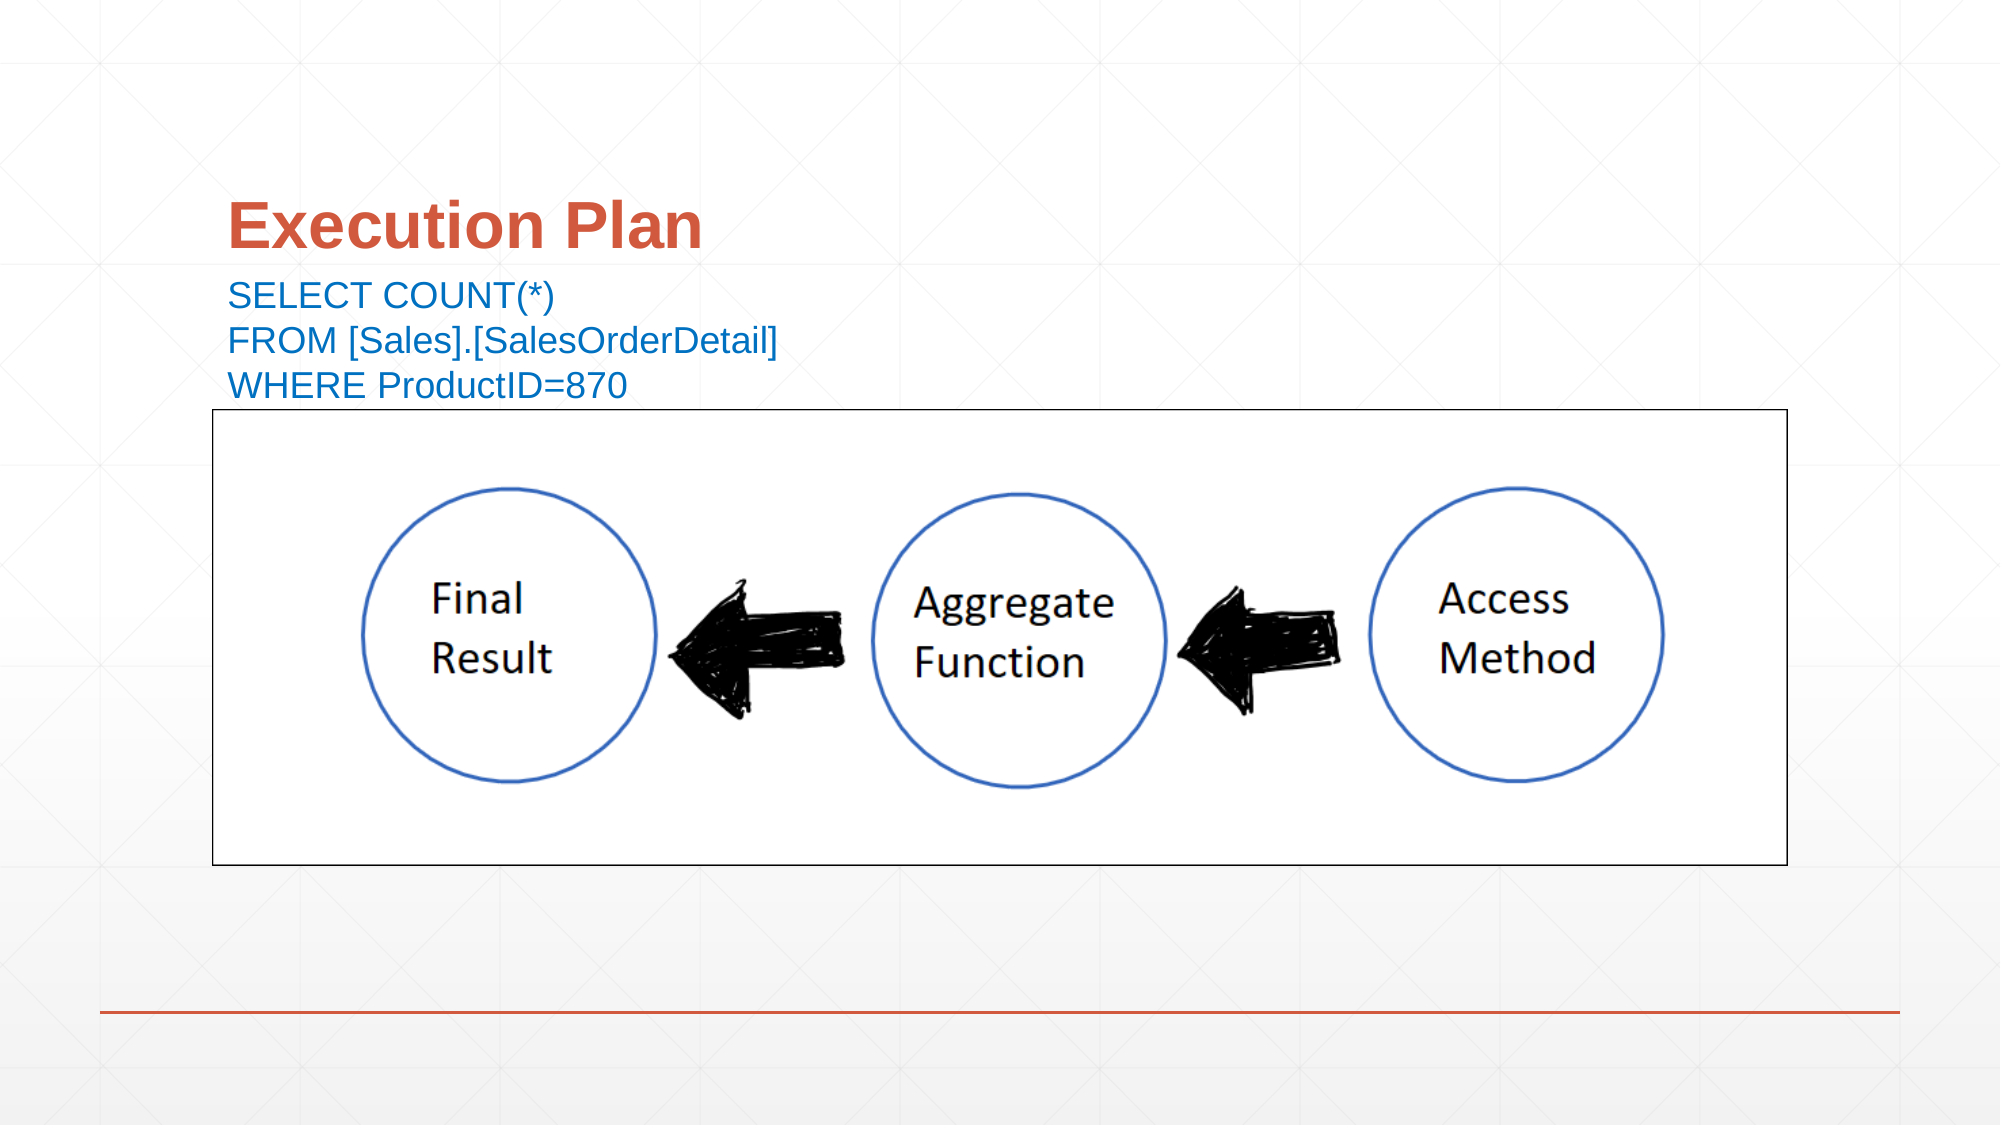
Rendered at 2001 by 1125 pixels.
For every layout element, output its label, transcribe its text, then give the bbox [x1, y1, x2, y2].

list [212, 409, 1788, 866]
text_box SELECT COUNT(*) FROM [Sales].[SalesOrderDetail] WHERE ProductID=870 [212, 263, 1213, 409]
title Execution Plan [212, 82, 1788, 271]
